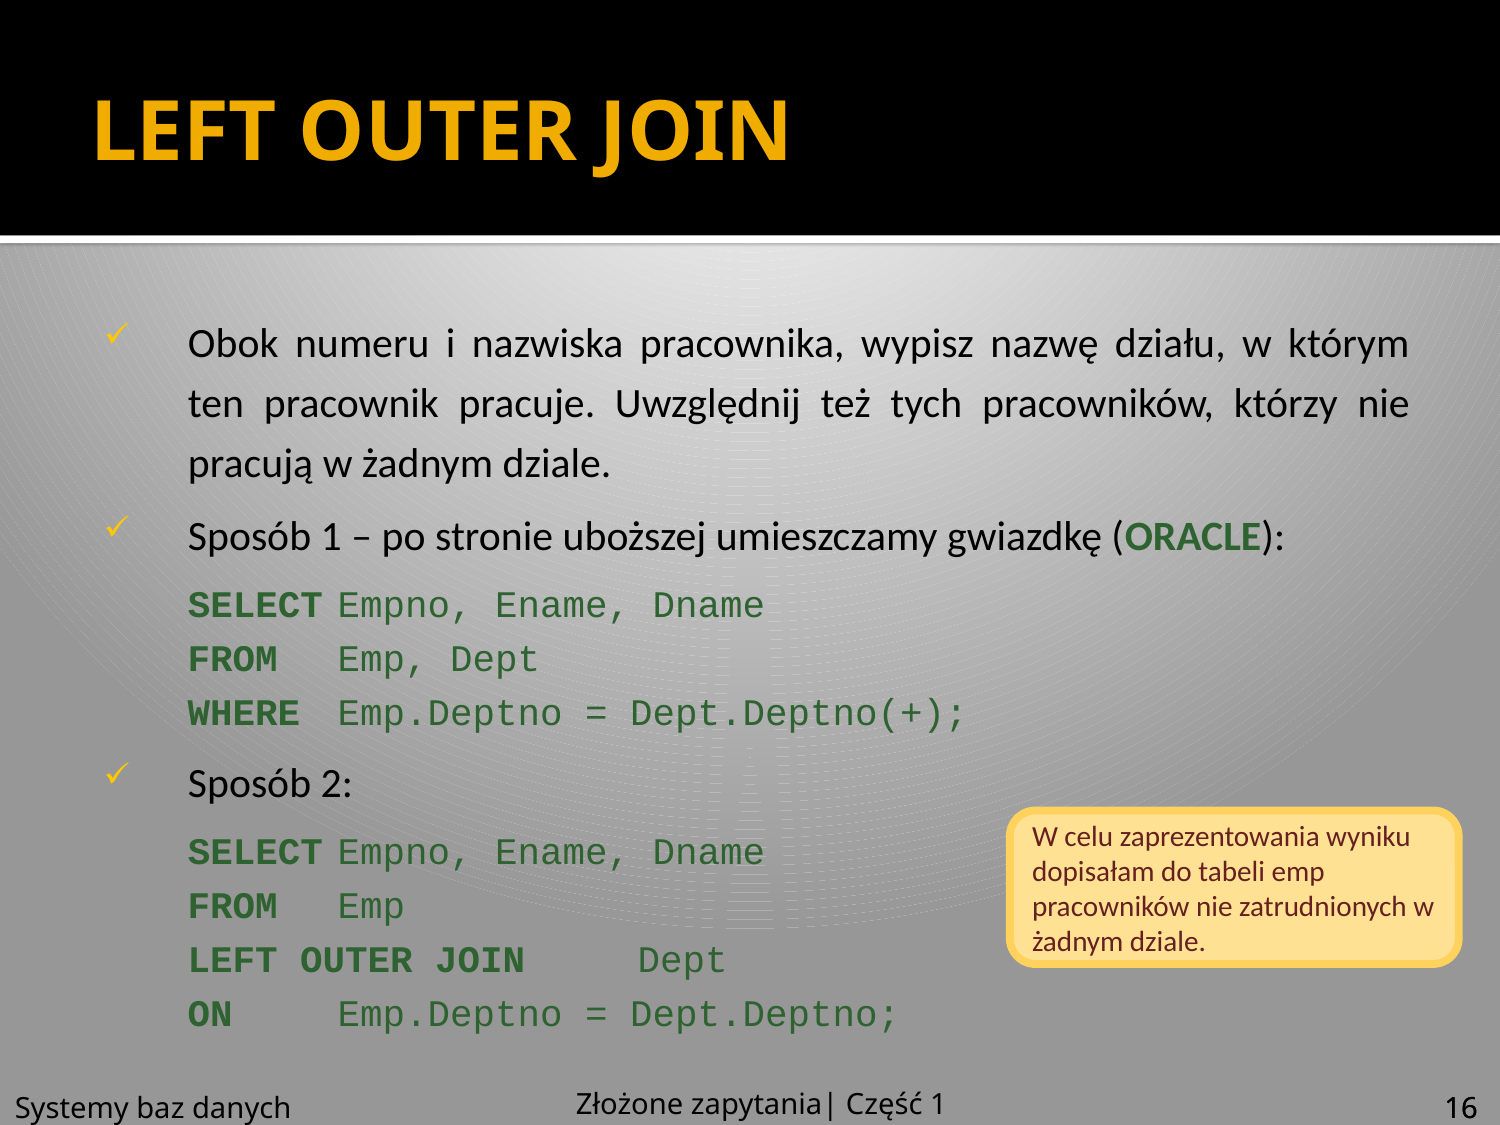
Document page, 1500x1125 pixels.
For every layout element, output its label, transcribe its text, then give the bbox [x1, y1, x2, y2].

list Obok numeru i nazwiska pracownika, wypisz nazwę działu, w którym ten pracownik pracuje. Uwzględnij też tych pracowników, którzy nie pracują w żadnym dziale. Sposób 1 – po stronie uboższej umieszczamy gwiazdkę (ORACLE): SELECT Empno, Ename, Dname FROM Emp, Dept WHERE Emp.Deptno = Dept.Deptno(+); Sposób 2: SELECT Empno, Ename, Dname FROM Emp LEFT OUTER JOIN Dept ON Emp.Deptno = Dept.Deptno; [75, 291, 1425, 1047]
text_box W celu zaprezentowania wyniku dopisałam do tabeli emp pracowników nie zatrudnionych w żadnym dziale. [1005, 806, 1463, 968]
title LEFT OUTER JOIN [75, 69, 1425, 186]
text_box Złożone zapytania| Część 1 [561, 1078, 987, 1125]
